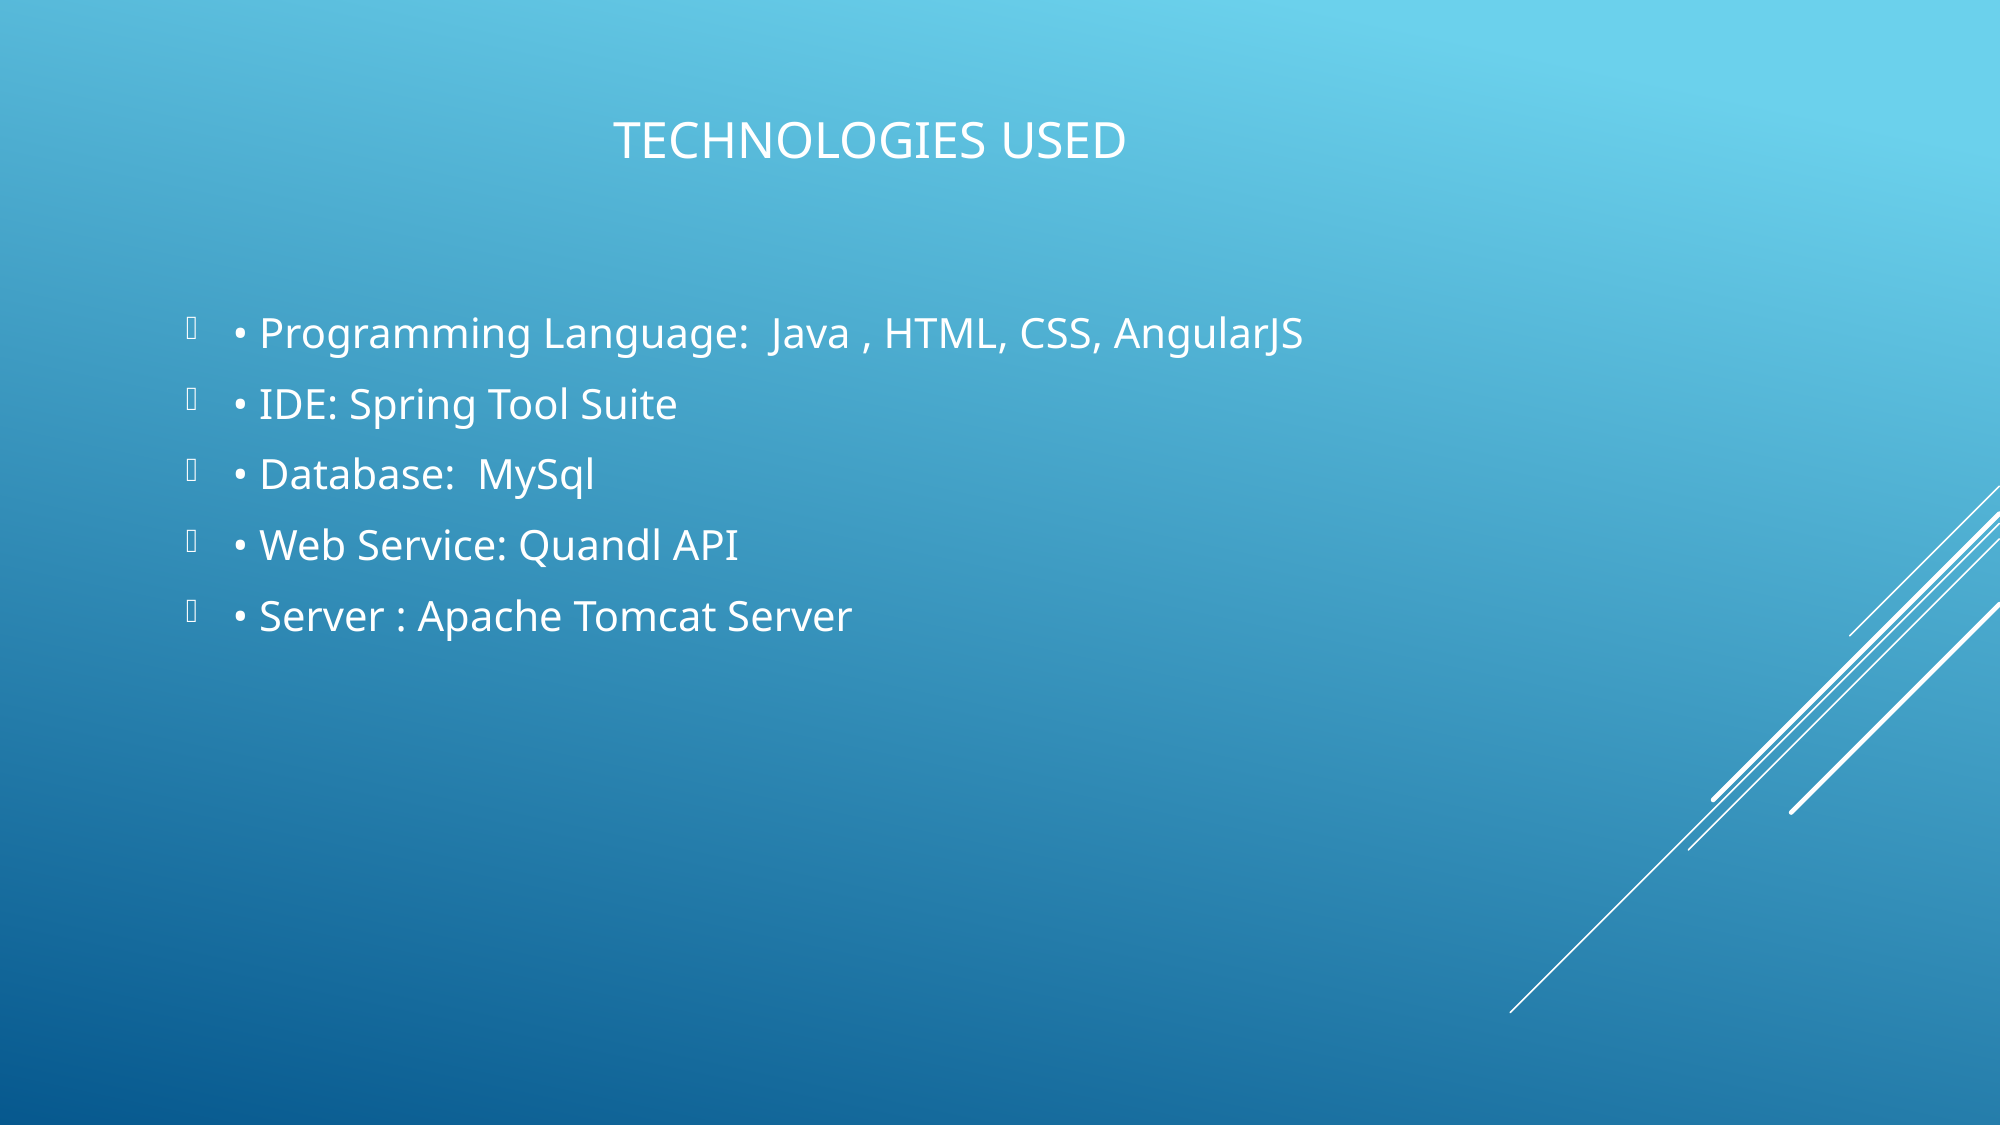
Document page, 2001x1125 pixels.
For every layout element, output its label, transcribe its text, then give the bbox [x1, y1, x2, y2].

list • Programming Language: Java , HTML, CSS, AngularJS • IDE: Spring Tool Suite • Database: MySql • Web Service: Quandl API • Server : Apache Tomcat Server [170, 176, 1571, 770]
text_box TECHNOLOGIES USED [514, 100, 1228, 176]
